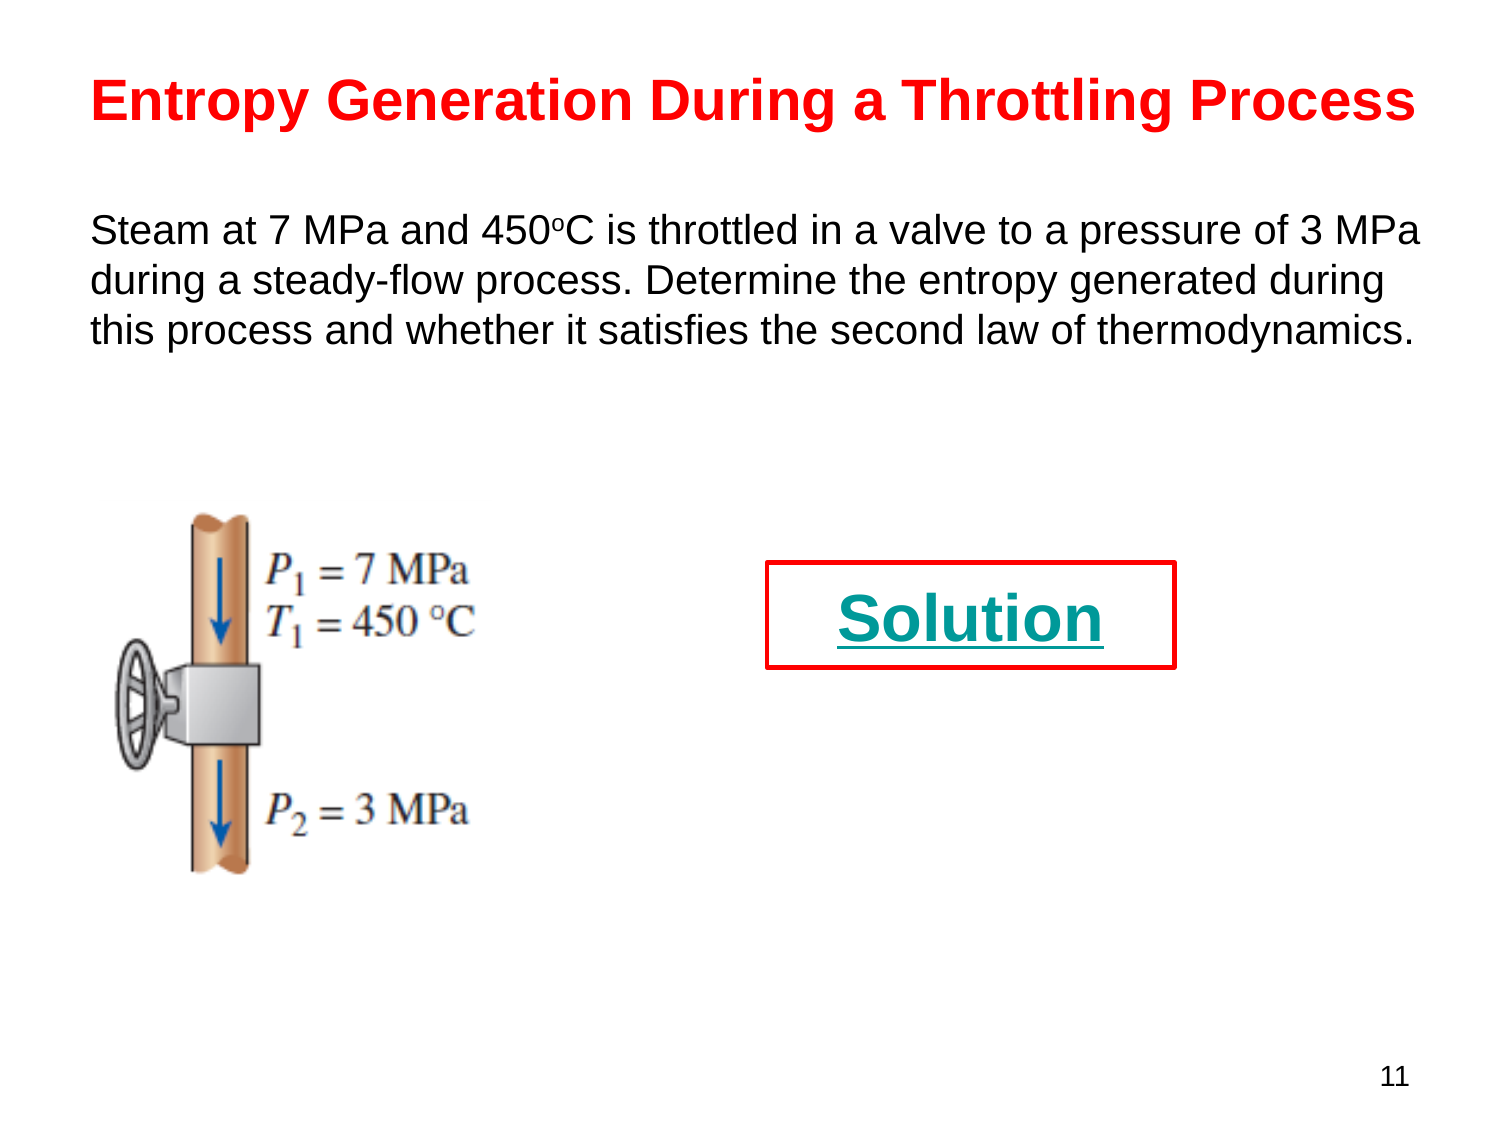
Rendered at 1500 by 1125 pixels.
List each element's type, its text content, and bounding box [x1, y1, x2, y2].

picture [99, 499, 492, 890]
list Steam at 7 MPa and 450oC is throttled in a valve to a pressure of 3 MPa during a steady-flow process. Determine the entropy generated during this process and whether it satisfies the second law of thermodynamics. [75, 187, 1450, 1005]
text_box Solution [767, 562, 1175, 668]
title Entropy Generation During a Throttling Process [75, 45, 1450, 150]
slide_number 11 [1074, 1050, 1425, 1103]
